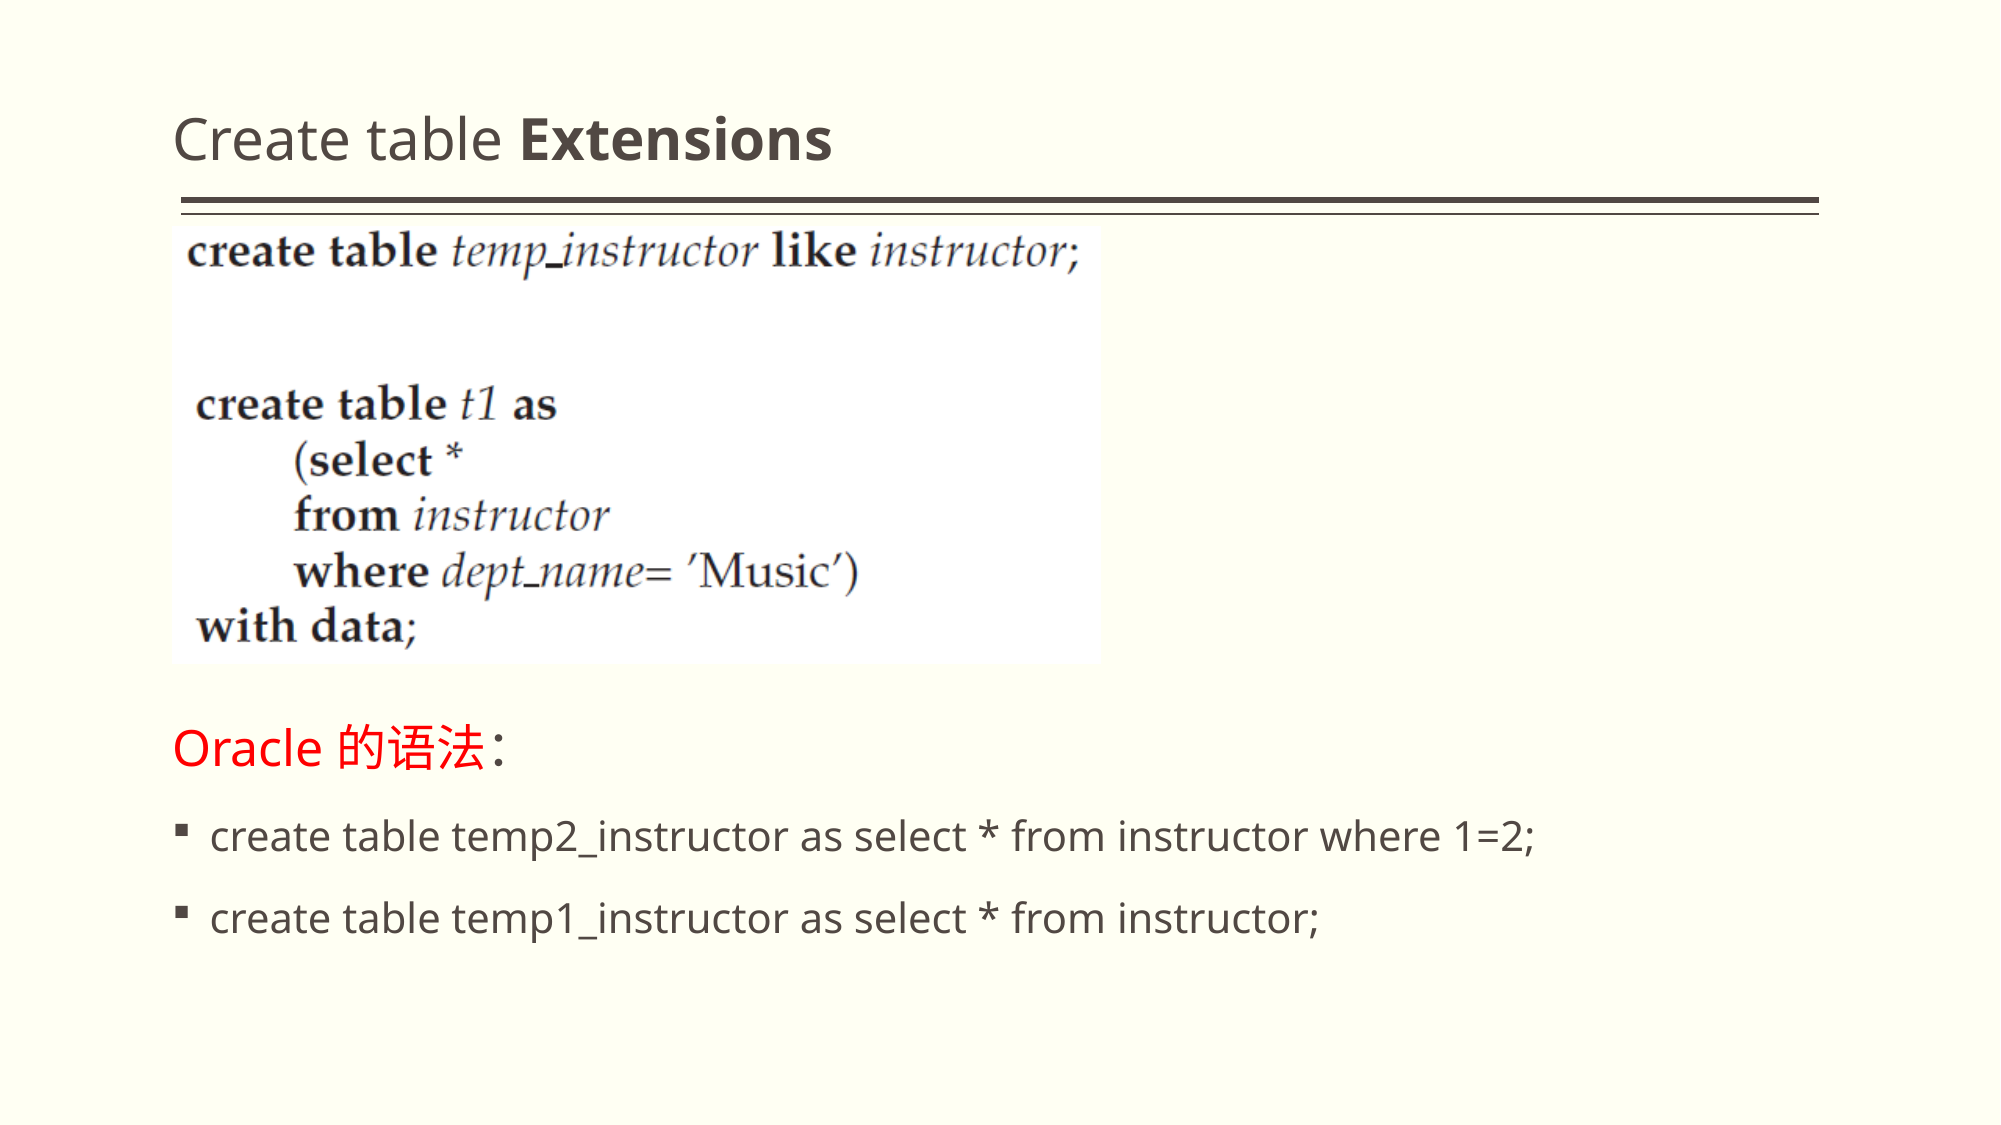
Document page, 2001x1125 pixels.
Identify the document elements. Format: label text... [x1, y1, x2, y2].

list Oracle的语法： create table temp2_instructor as select * from instructor where 1=2; create table temp1_instructor as select * from instructor; [172, 716, 1673, 984]
picture [172, 226, 1101, 664]
title Create table Extensions [172, 35, 1472, 182]
